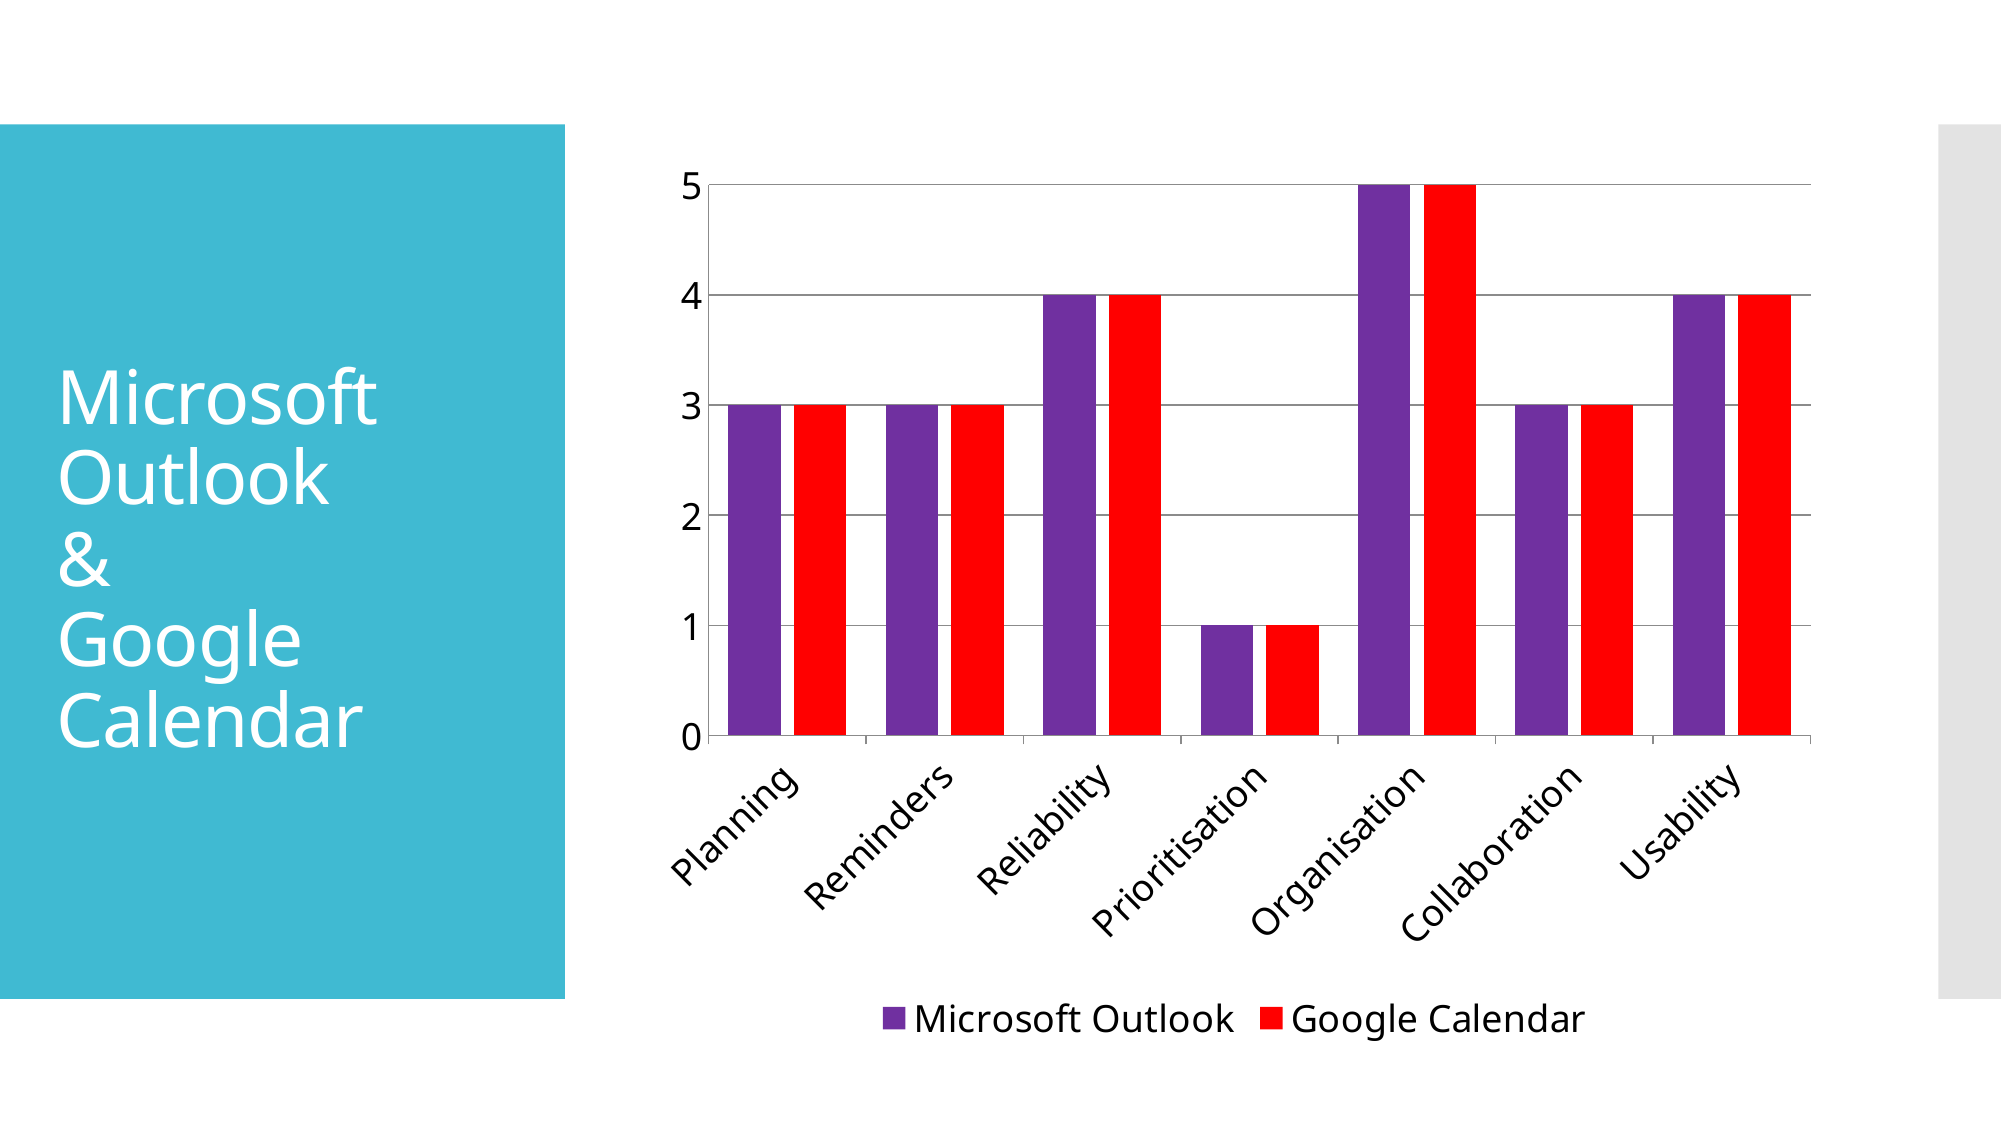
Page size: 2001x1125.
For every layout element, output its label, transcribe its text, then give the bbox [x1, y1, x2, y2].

chart [634, 140, 1835, 1052]
title Microsoft Outlook & Google Calendar [41, 184, 525, 940]
